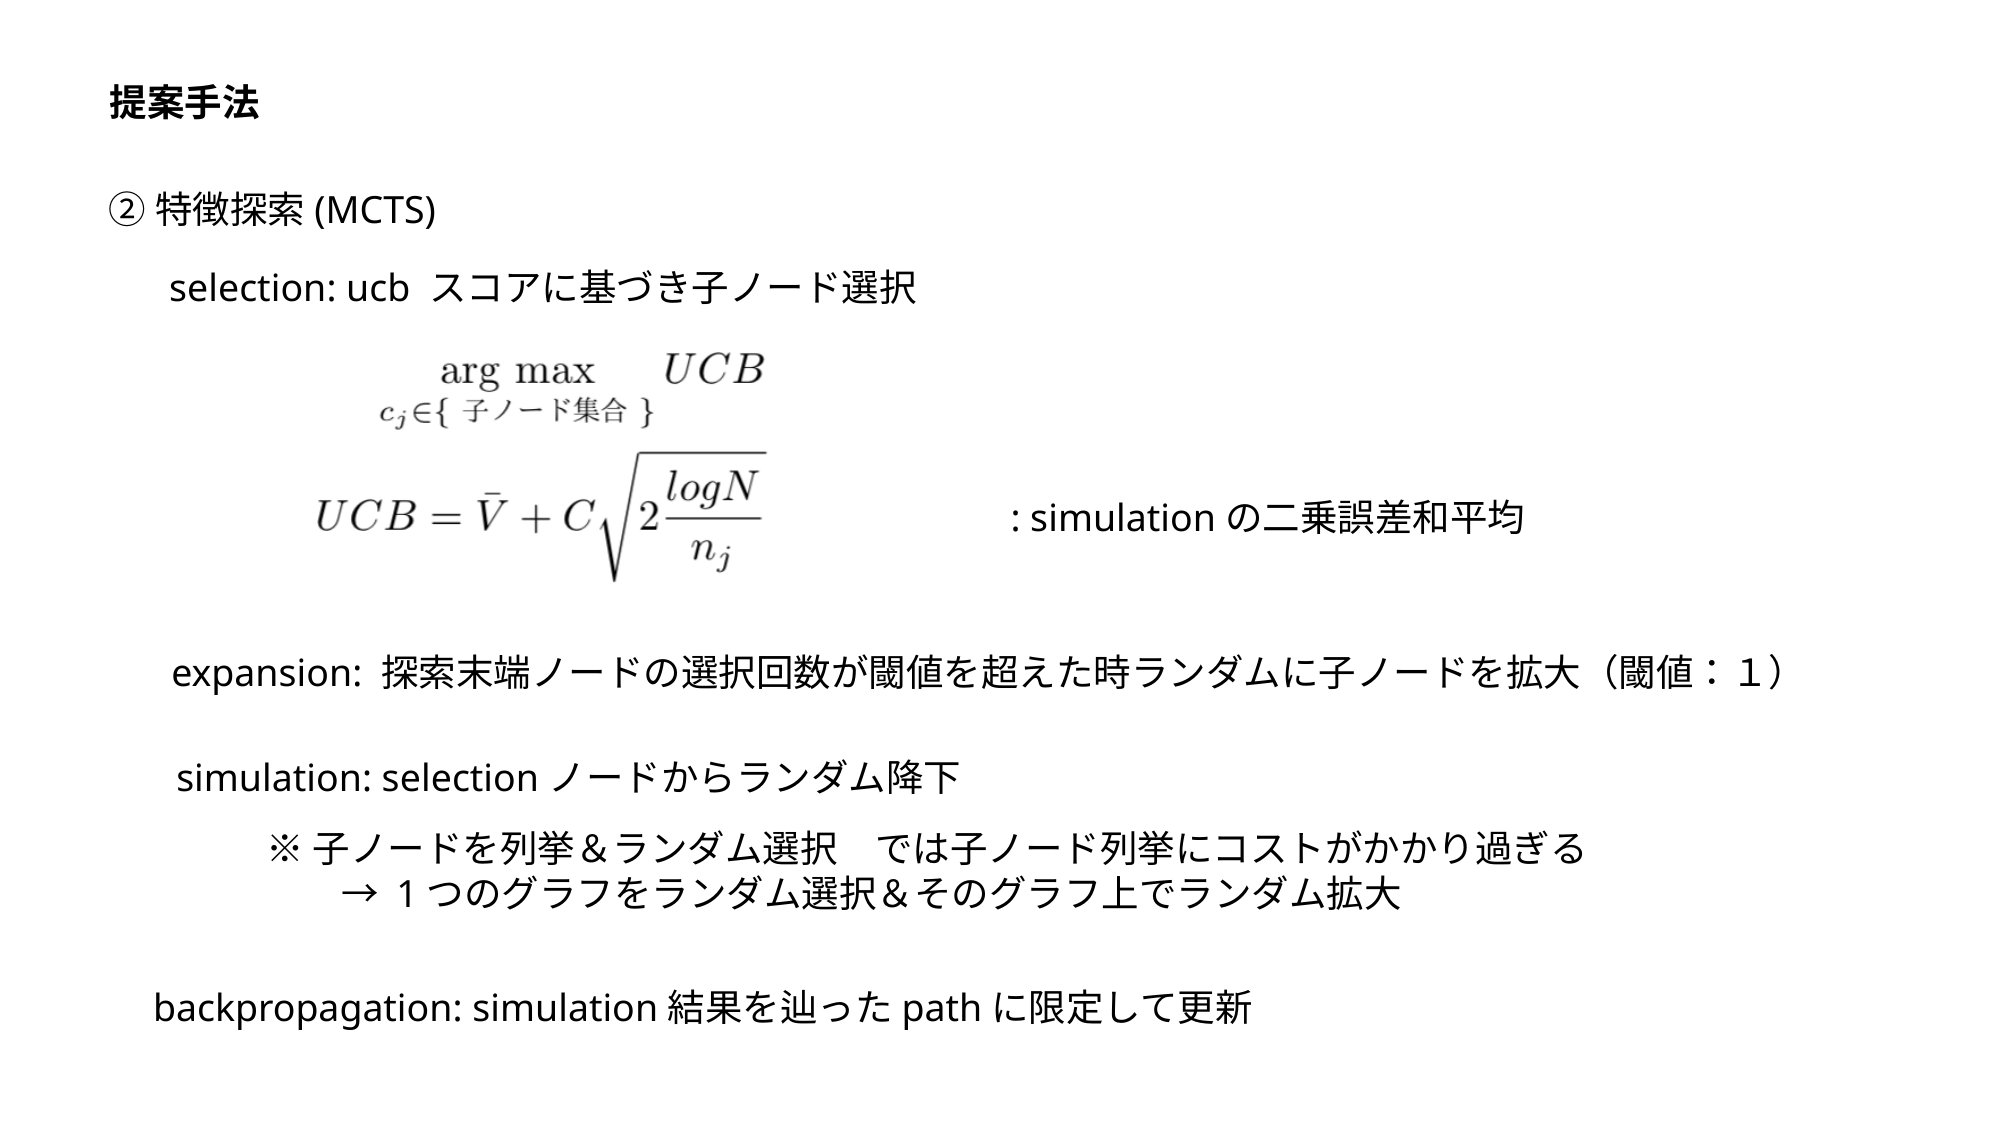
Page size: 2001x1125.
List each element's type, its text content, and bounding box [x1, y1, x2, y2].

text_box ②特徴探索(MCTS) [94, 179, 451, 239]
text_box 提案手法 [95, 71, 275, 131]
text_box simulation: selectionノードからランダム降下 [161, 746, 976, 807]
text_box ※子ノードを列挙＆ランダム選択 では子ノード列挙にコストがかかり過ぎる → 1つのグラフをランダム選択＆そのグラフ上でランダム拡大 [251, 817, 1611, 923]
text_box backpropagation: simulation結果を辿ったpathに限定して更新 [138, 976, 1268, 1037]
picture [282, 334, 815, 597]
text_box selection: ucb スコアに基づき子ノード選択 [154, 256, 932, 317]
text_box expansion: 探索末端ノードの選択回数が閾値を超えた時ランダムに子ノードを拡大（閾値：１） [156, 641, 1822, 702]
